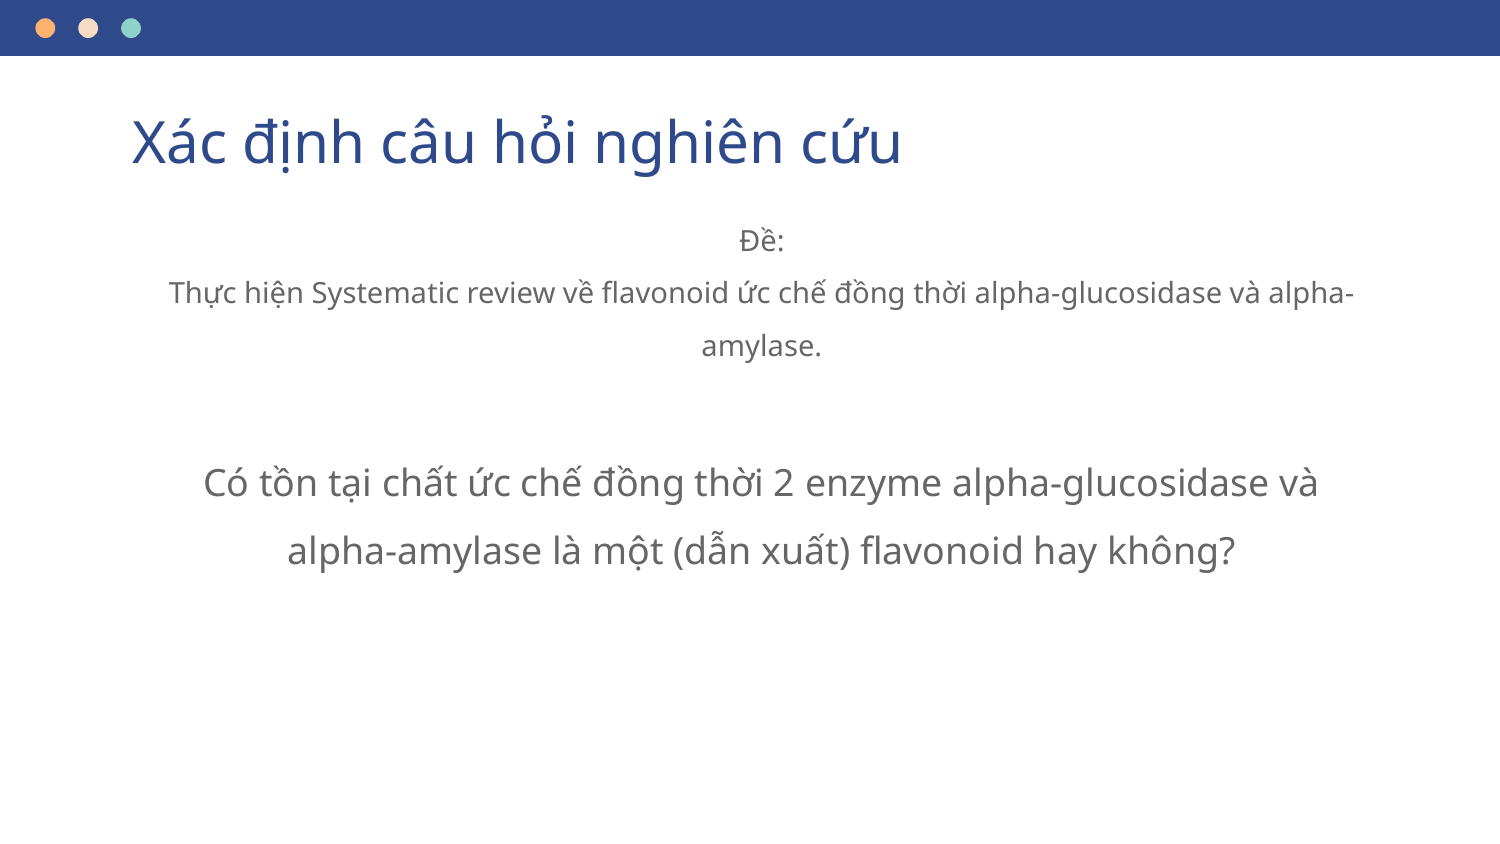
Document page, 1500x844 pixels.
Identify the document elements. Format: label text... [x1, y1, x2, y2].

title Xác định câu hỏi nghiên cứu [117, 90, 1383, 167]
subtitle Có tồn tại chất ức chế đồng thời 2 enzyme alpha-glucosidase và alpha-amylase là một (dẫn xuất) flavonoid hay không? [117, 421, 1383, 582]
text_box Đề: Thực hiện Systematic review về flavonoid ức chế đồng thời alpha-glucosidase và alpha-amylase. [117, 189, 1383, 390]
